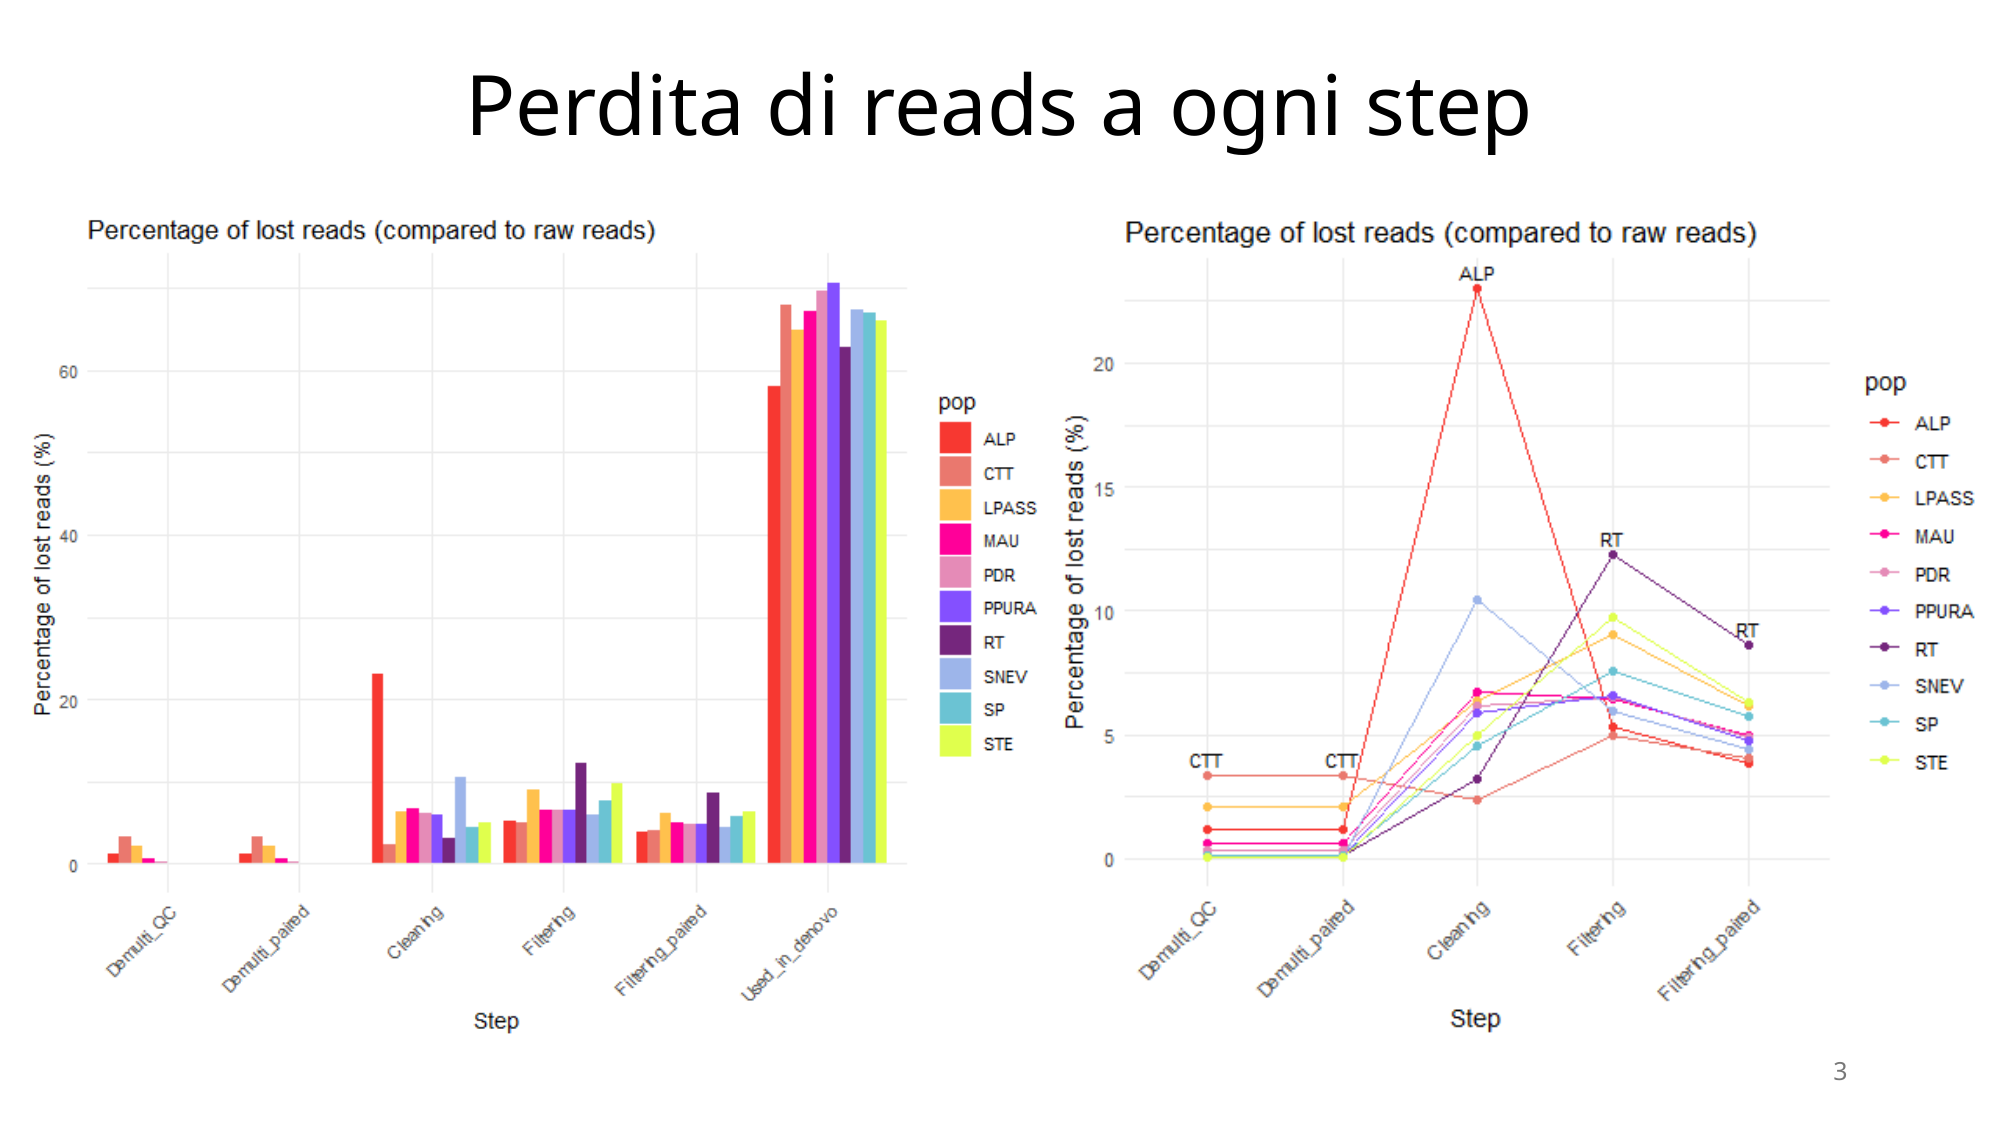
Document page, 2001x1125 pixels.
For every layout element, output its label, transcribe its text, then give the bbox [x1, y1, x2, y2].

slide_number 3 [1412, 1044, 1863, 1103]
picture [22, 207, 1999, 1044]
title Perdita di reads a ogni step [137, 0, 1863, 207]
